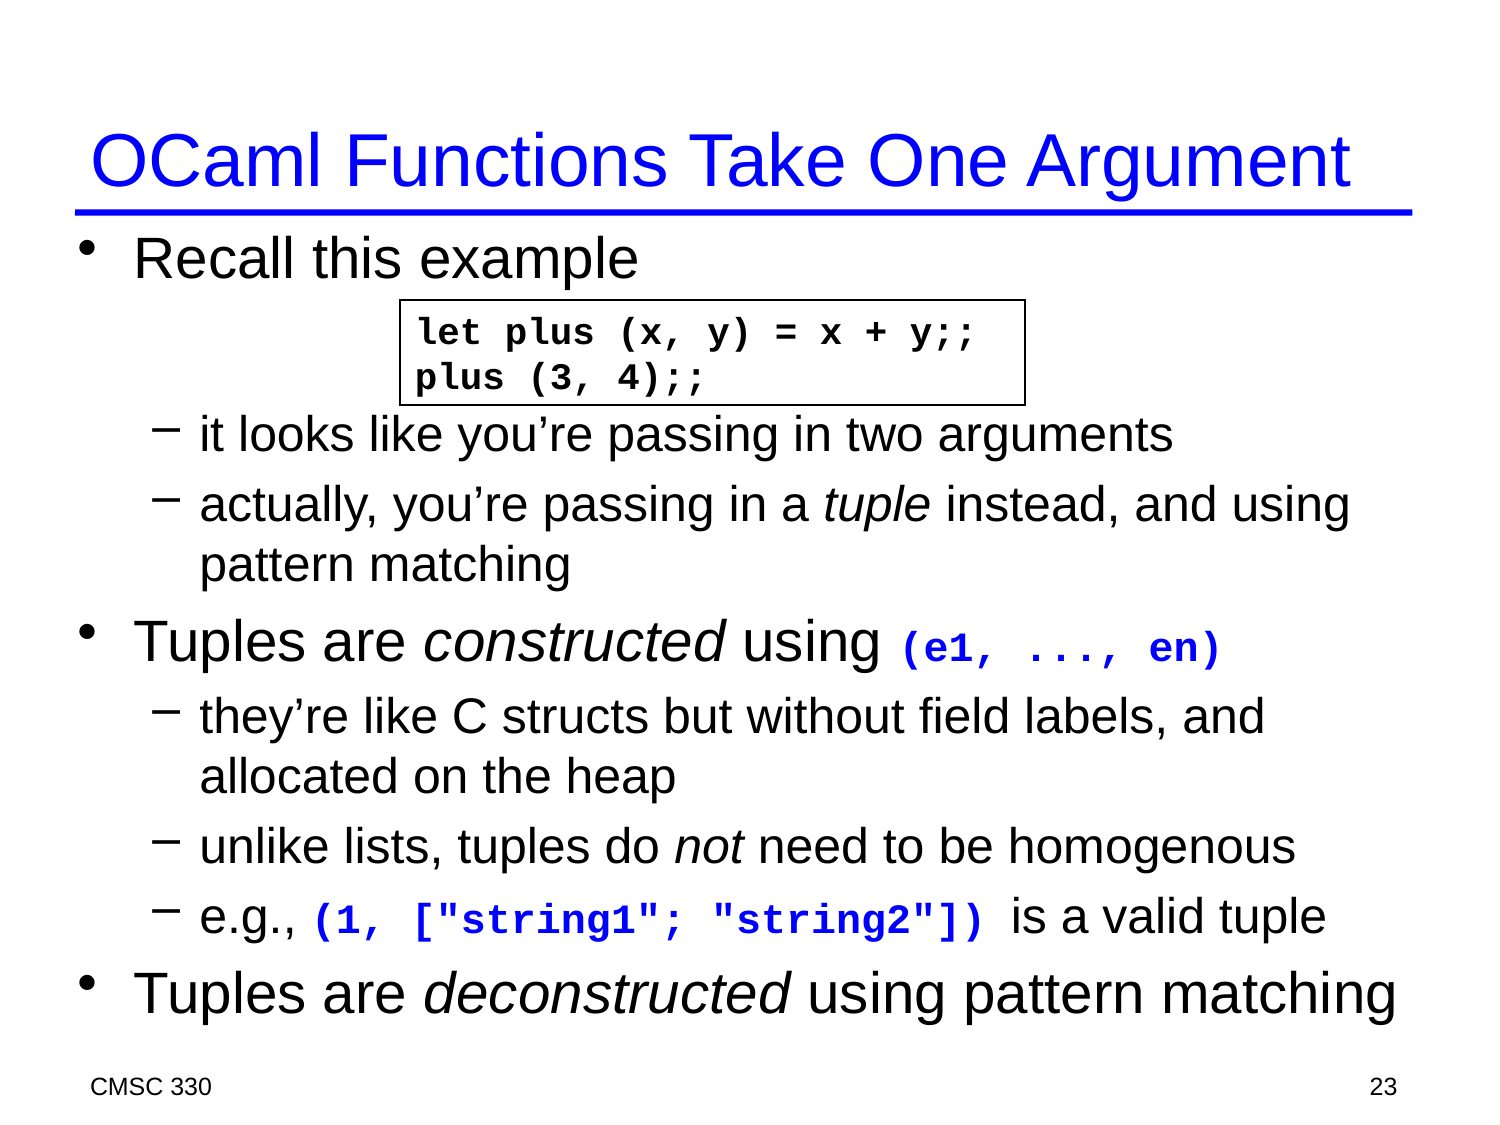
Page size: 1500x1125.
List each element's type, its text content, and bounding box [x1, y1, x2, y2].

list Recall this example it looks like you’re passing in two arguments actually, you’re passing in a tuple instead, and using pattern matching Tuples are constructed using (e1, ..., en) they’re like C structs but without field labels, and allocated on the heap unlike lists, tuples do not need to be homogenous e.g., (1, ["string1"; "string2"]) is a valid tuple Tuples are deconstructed using pattern matching [62, 212, 1463, 1063]
text_box let plus (x, y) = x + y;; plus (3, 4);; [399, 299, 1025, 405]
footer CMSC 330 [74, 1063, 988, 1101]
title OCaml Functions Take One Argument [74, 99, 1413, 212]
slide_number 23 [1099, 1063, 1413, 1101]
